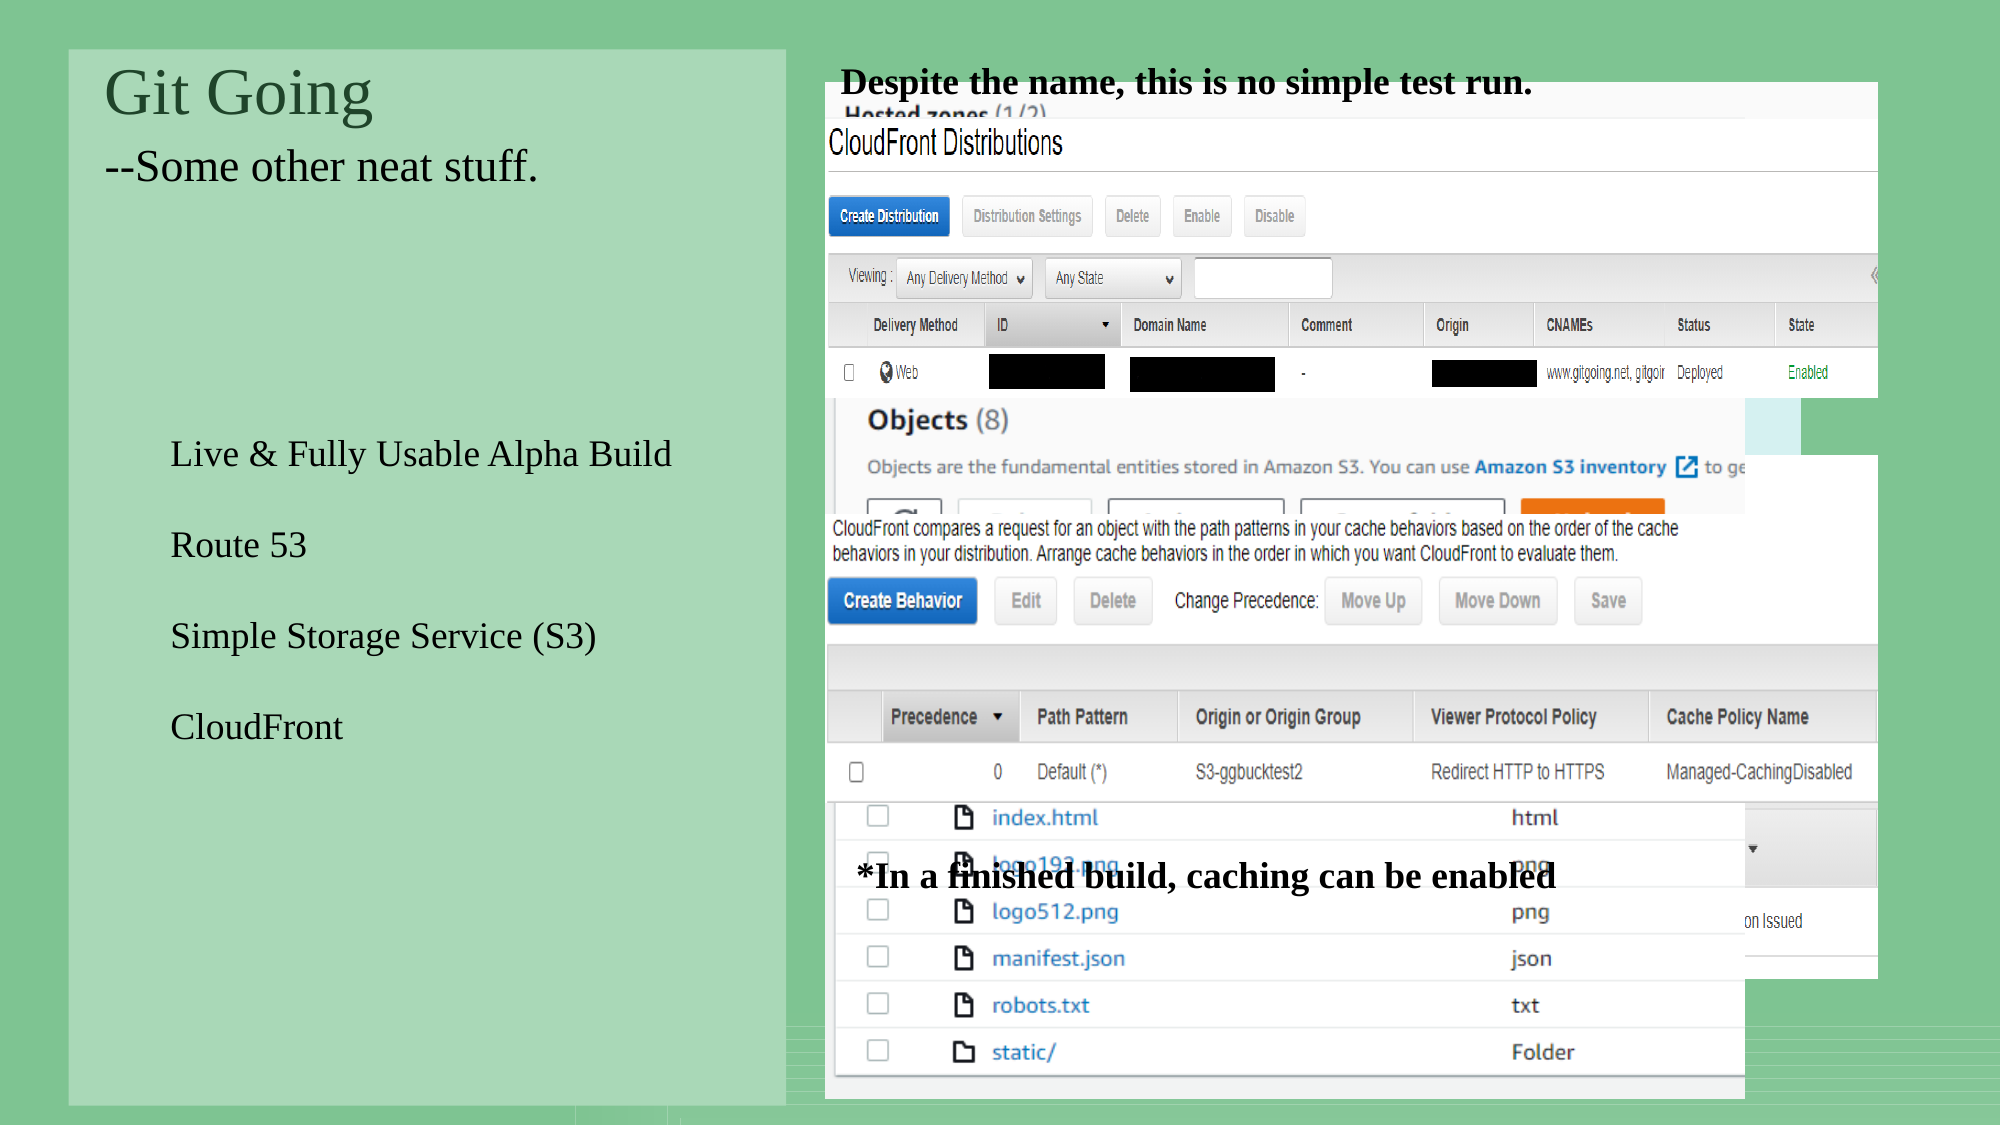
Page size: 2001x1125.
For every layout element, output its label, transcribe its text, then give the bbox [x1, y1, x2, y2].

text_box Route 53 [155, 512, 817, 573]
list Git Going --Some other neat stuff. [68, 49, 787, 1106]
text_box Despite the name, this is no simple test run. [825, 49, 1745, 78]
picture [825, 82, 1878, 1099]
text_box Live & Fully Usable Alpha Build [155, 421, 818, 482]
text_box Simple Storage Service (S3) [155, 603, 817, 664]
text_box CloudFront [155, 694, 817, 754]
